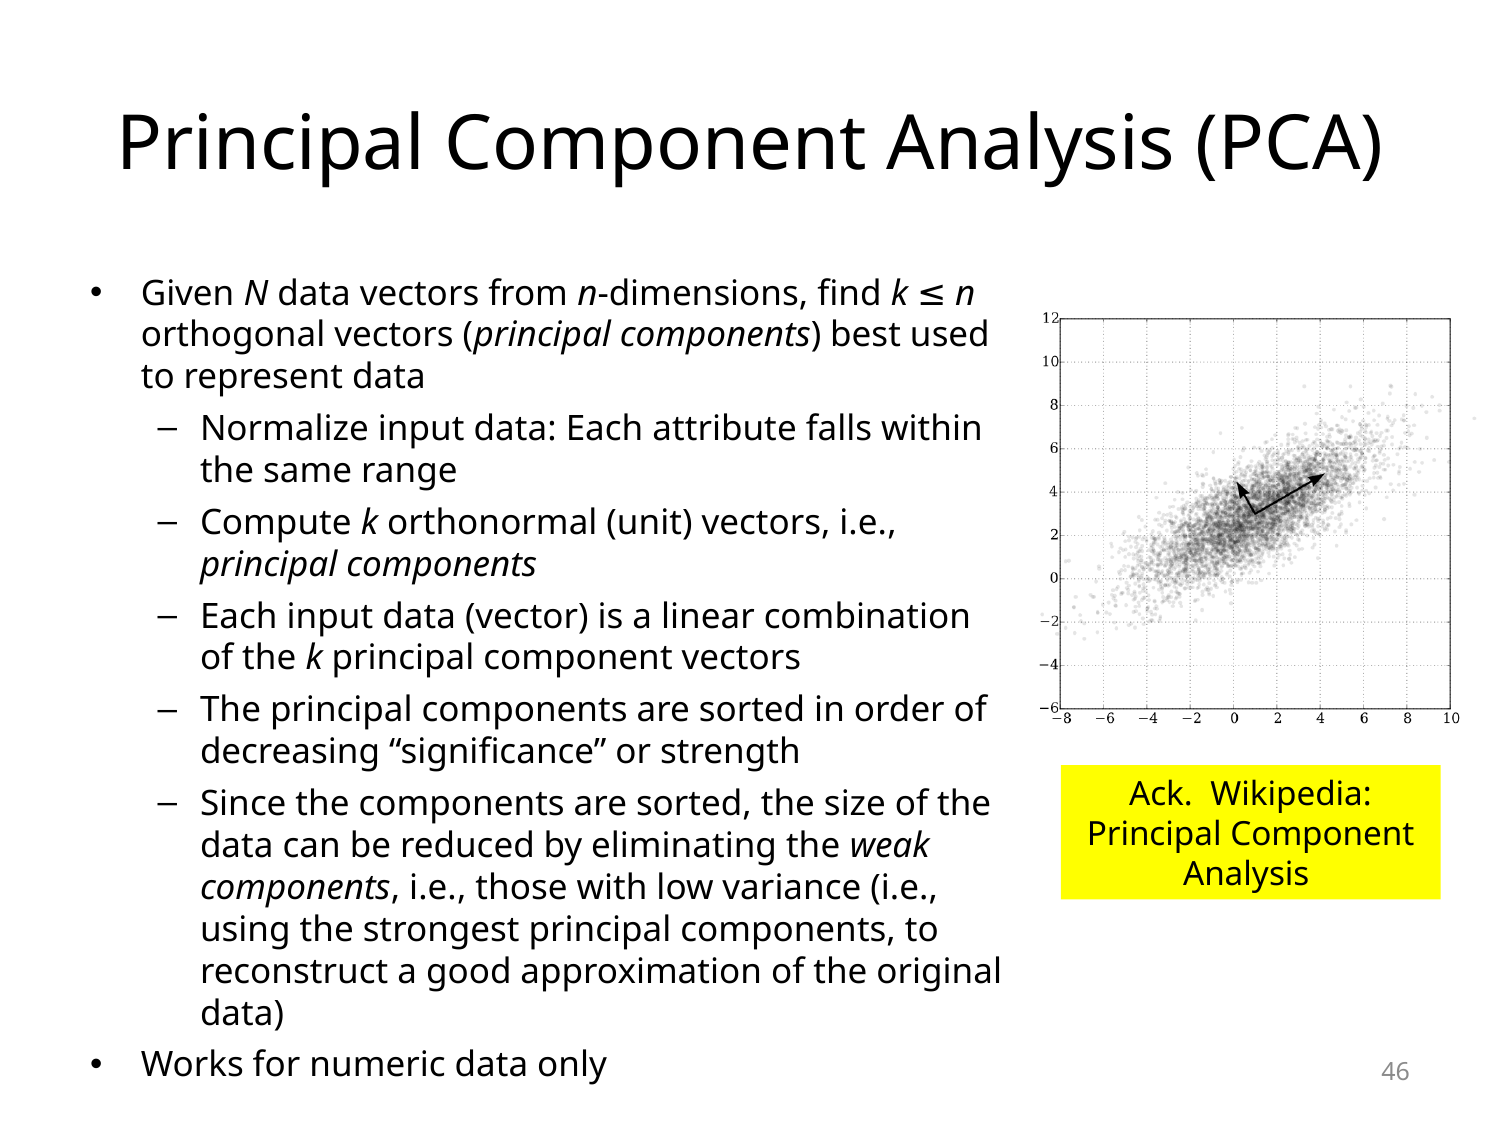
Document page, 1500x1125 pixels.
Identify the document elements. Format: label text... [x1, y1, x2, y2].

list Given N data vectors from n-dimensions, find k ≤ n orthogonal vectors (principal components) best used to represent data Normalize input data: Each attribute falls within the same range Compute k orthonormal (unit) vectors, i.e., principal components Each input data (vector) is a linear combination of the k principal component vectors The principal components are sorted in order of decreasing “significance” or strength Since the components are sorted, the size of the data can be reduced by eliminating the weak components, i.e., those with low variance (i.e., using the strongest principal components, to reconstruct a good approximation of the original data) Works for numeric data only [75, 262, 1029, 1103]
slide_number 46 [1074, 1042, 1425, 1103]
text_box Ack. Wikipedia: Principal Component Analysis [1060, 774, 1441, 900]
picture [997, 262, 1500, 766]
title Principal Component Analysis (PCA) [75, 45, 1425, 233]
